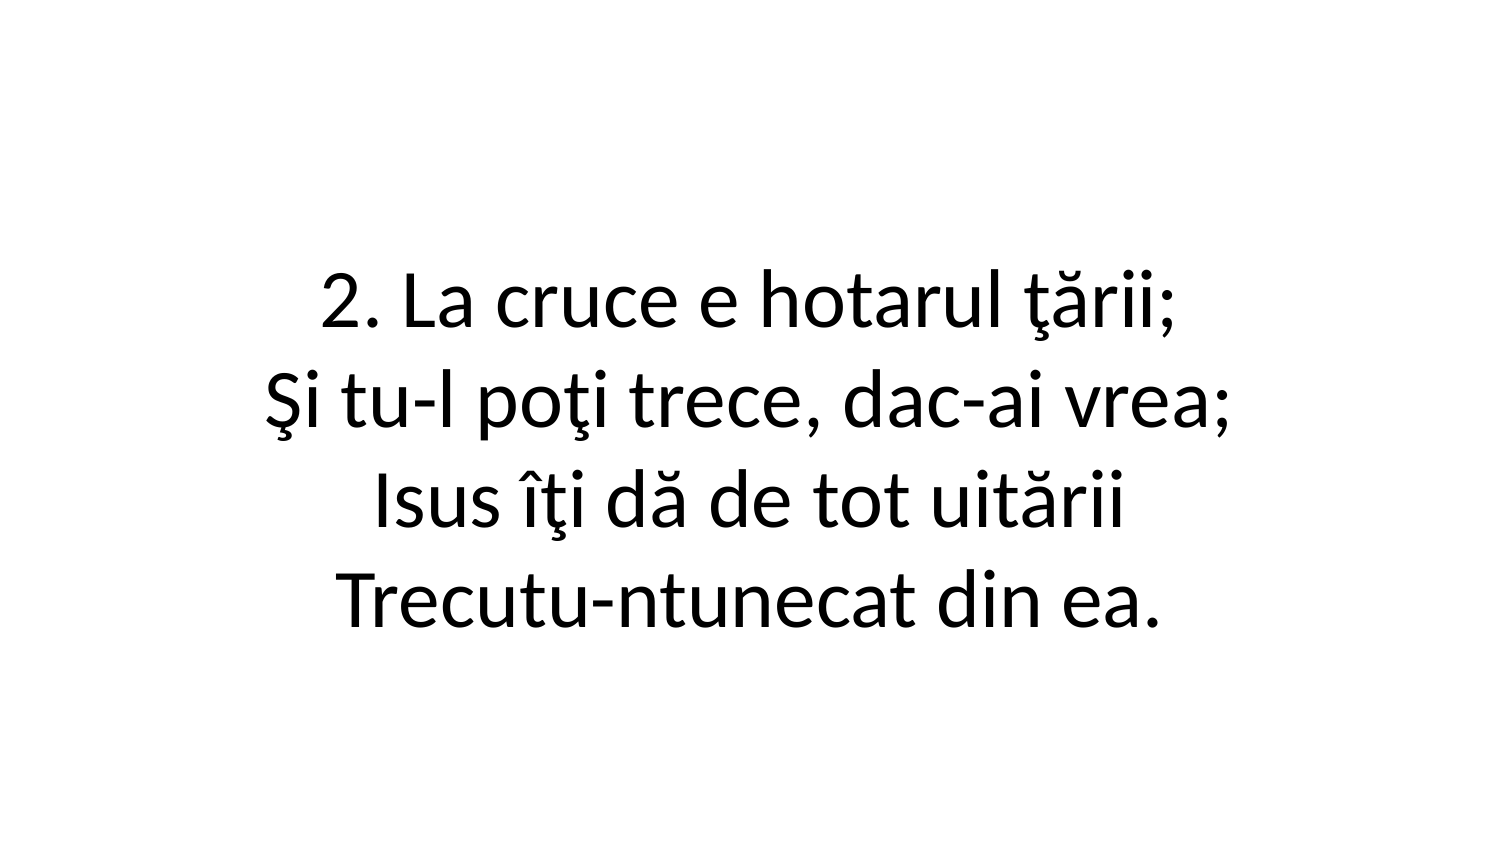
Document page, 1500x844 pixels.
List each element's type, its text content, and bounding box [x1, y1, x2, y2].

text_box 2. La cruce e hotarul ţării; Şi tu-l poţi trece, dac-ai vrea; Isus îţi dă de tot uitării Trecutu-ntunecat din ea. [250, 192, 1250, 652]
